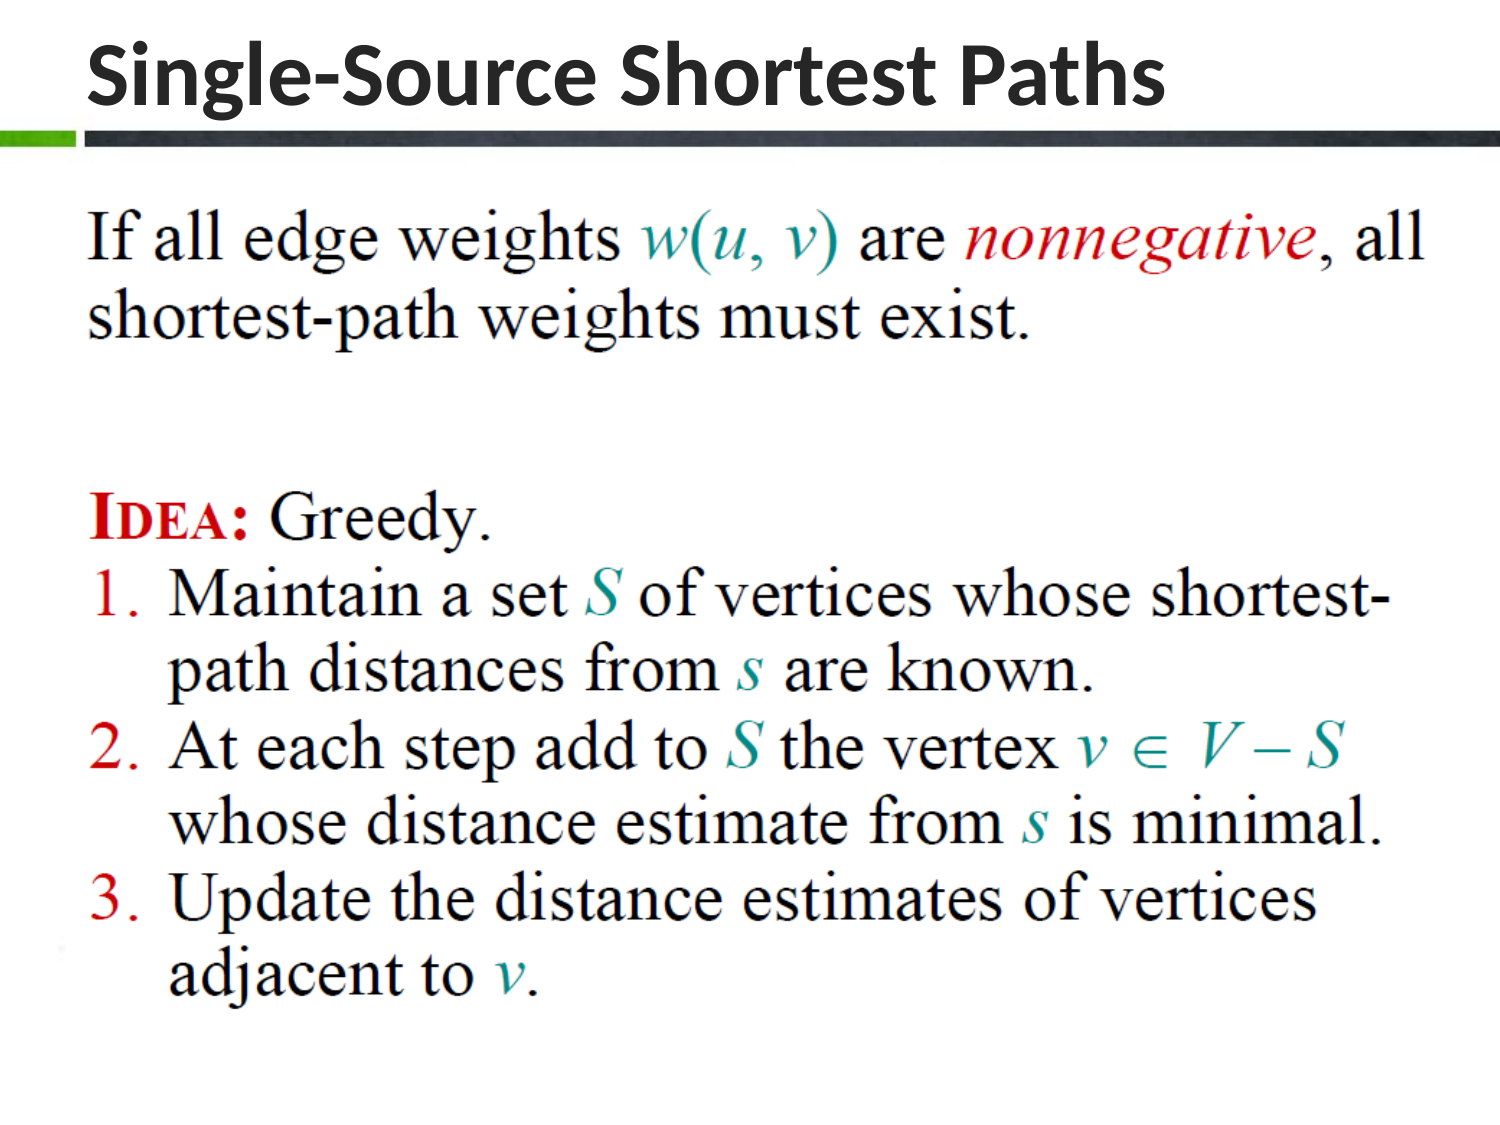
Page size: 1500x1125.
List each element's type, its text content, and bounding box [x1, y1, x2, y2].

picture [0, 0, 1500, 1125]
title Single-Source Shortest Paths [71, 12, 1450, 125]
